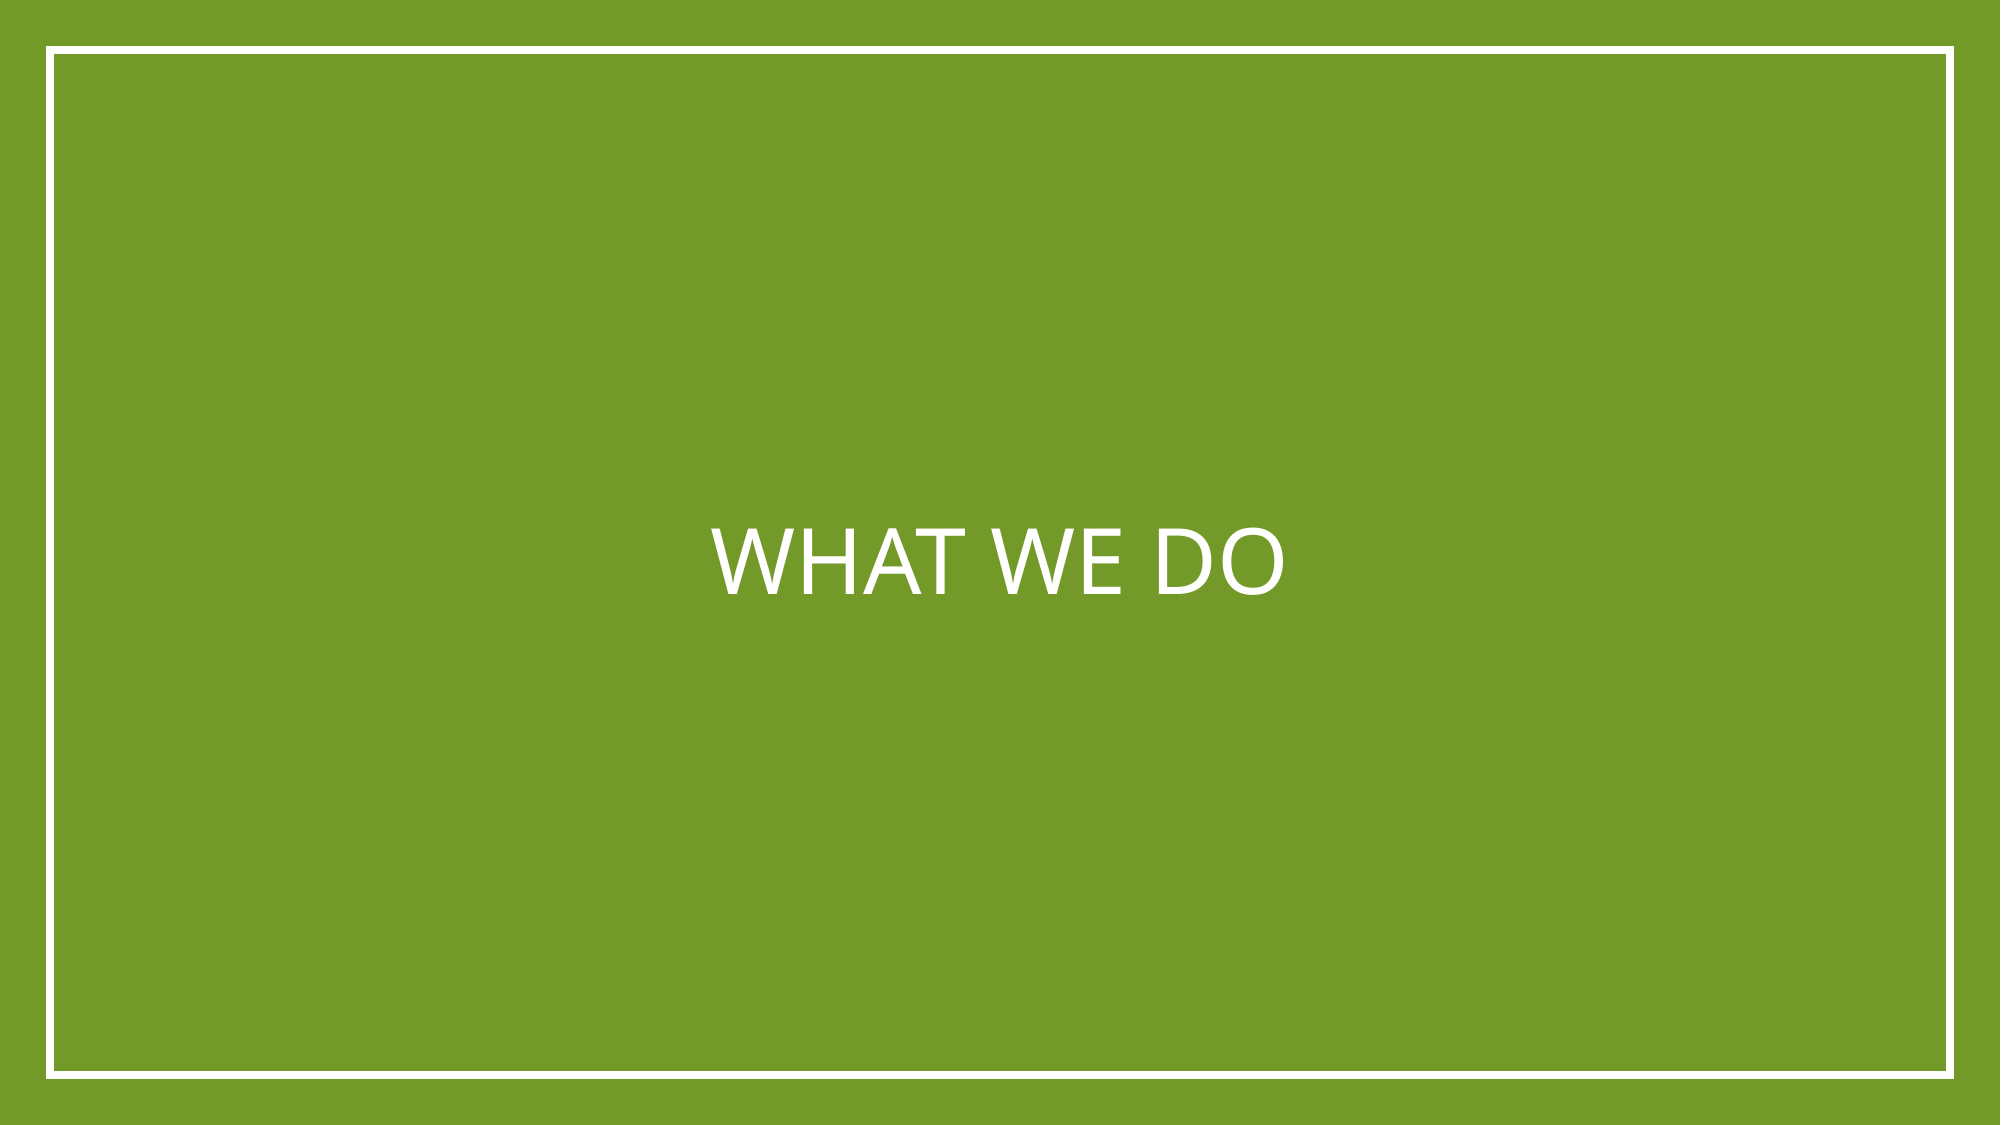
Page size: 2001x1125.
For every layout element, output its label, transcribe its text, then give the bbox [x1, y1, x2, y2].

title What We do [137, 253, 1863, 622]
